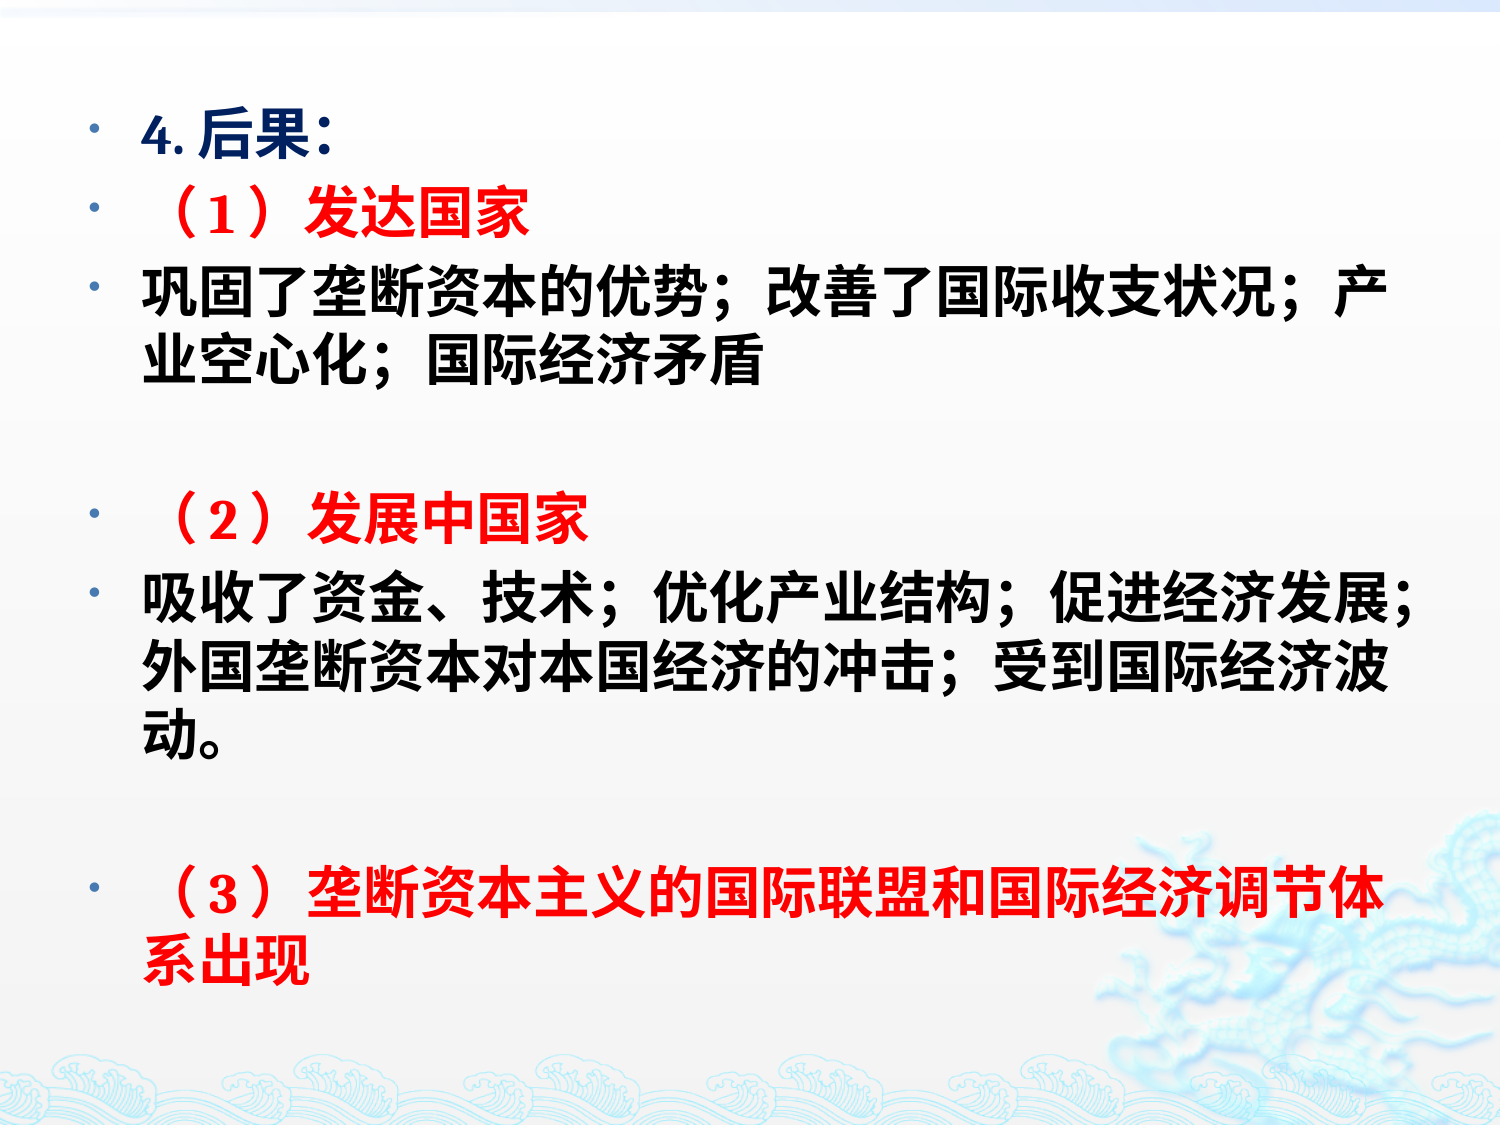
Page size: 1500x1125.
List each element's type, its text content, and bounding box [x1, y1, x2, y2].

list 4.后果： （1）发达国家 巩固了垄断资本的优势；改善了国际收支状况；产业空心化；国际经济矛盾 （2）发展中国家 吸收了资金、技术；优化产业结构；促进经济发展；外国垄断资本对本国经济的冲击；受到国际经济波动。 （3）垄断资本主义的国际联盟和国际经济调节体系出现 [75, 90, 1425, 1005]
